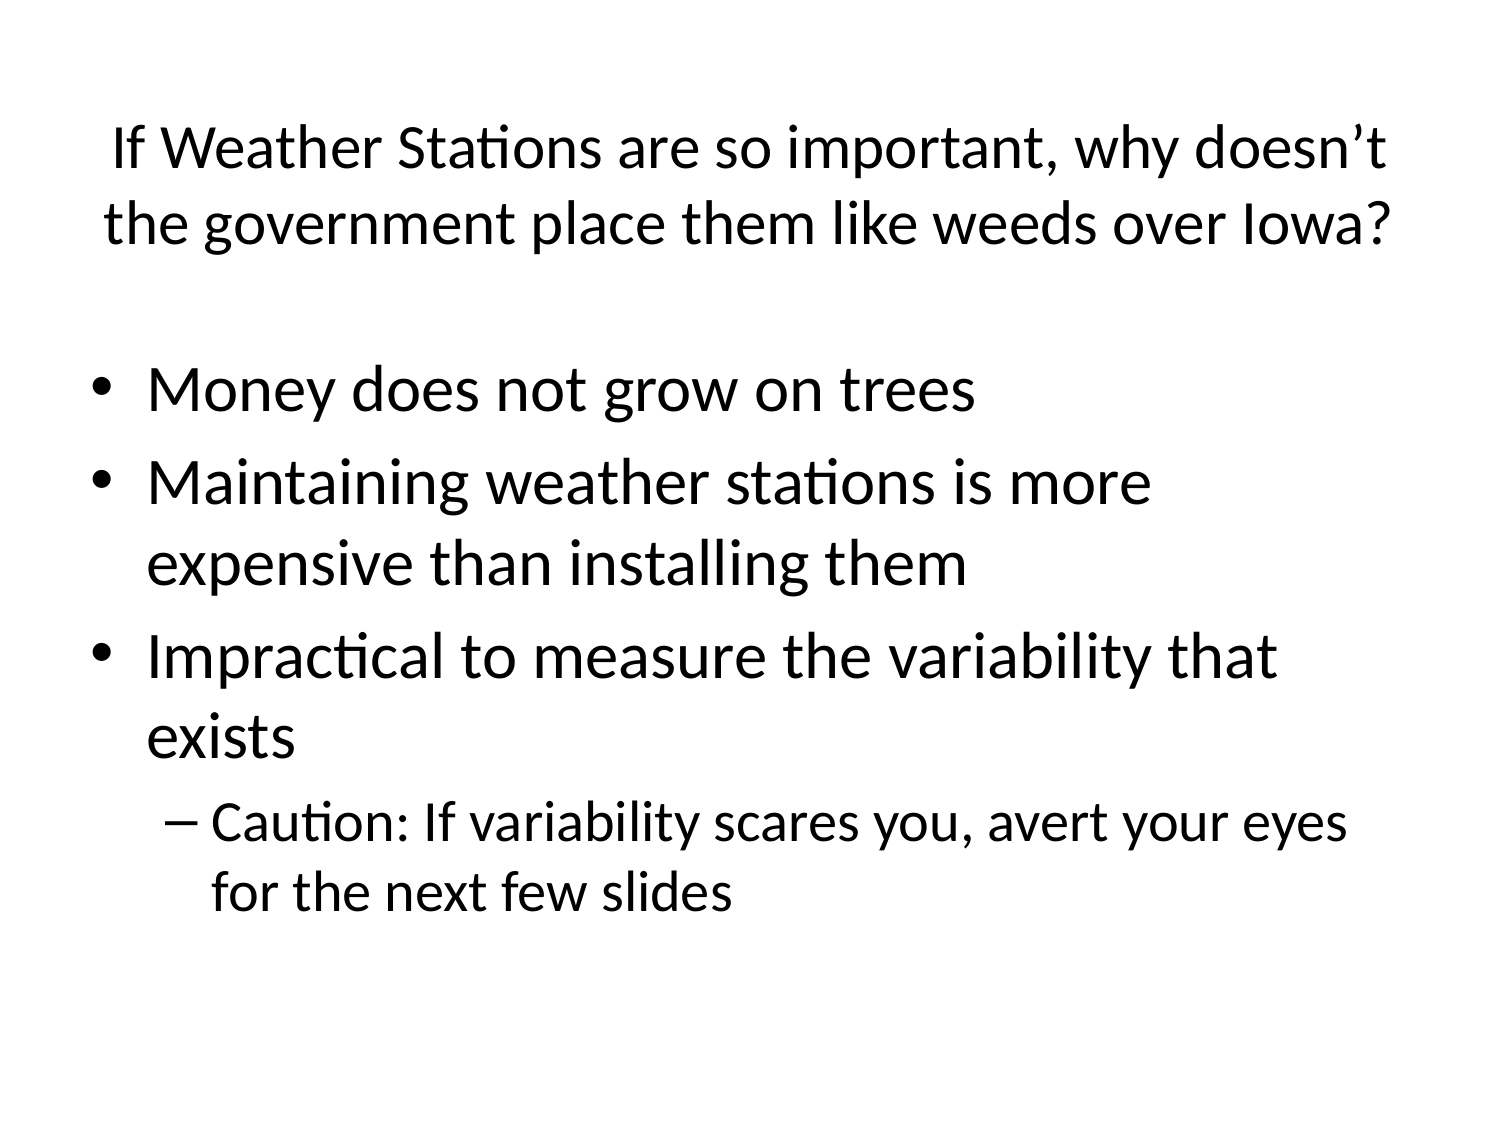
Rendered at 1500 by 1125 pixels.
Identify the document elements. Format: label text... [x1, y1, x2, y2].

title If Weather Stations are so important, why doesn’t the government place them like weeds over Iowa? [75, 87, 1425, 275]
list Money does not grow on trees Maintaining weather stations is more expensive than installing them Impractical to measure the variability that exists Caution: If variability scares you, avert your eyes for the next few slides [75, 337, 1425, 1005]
